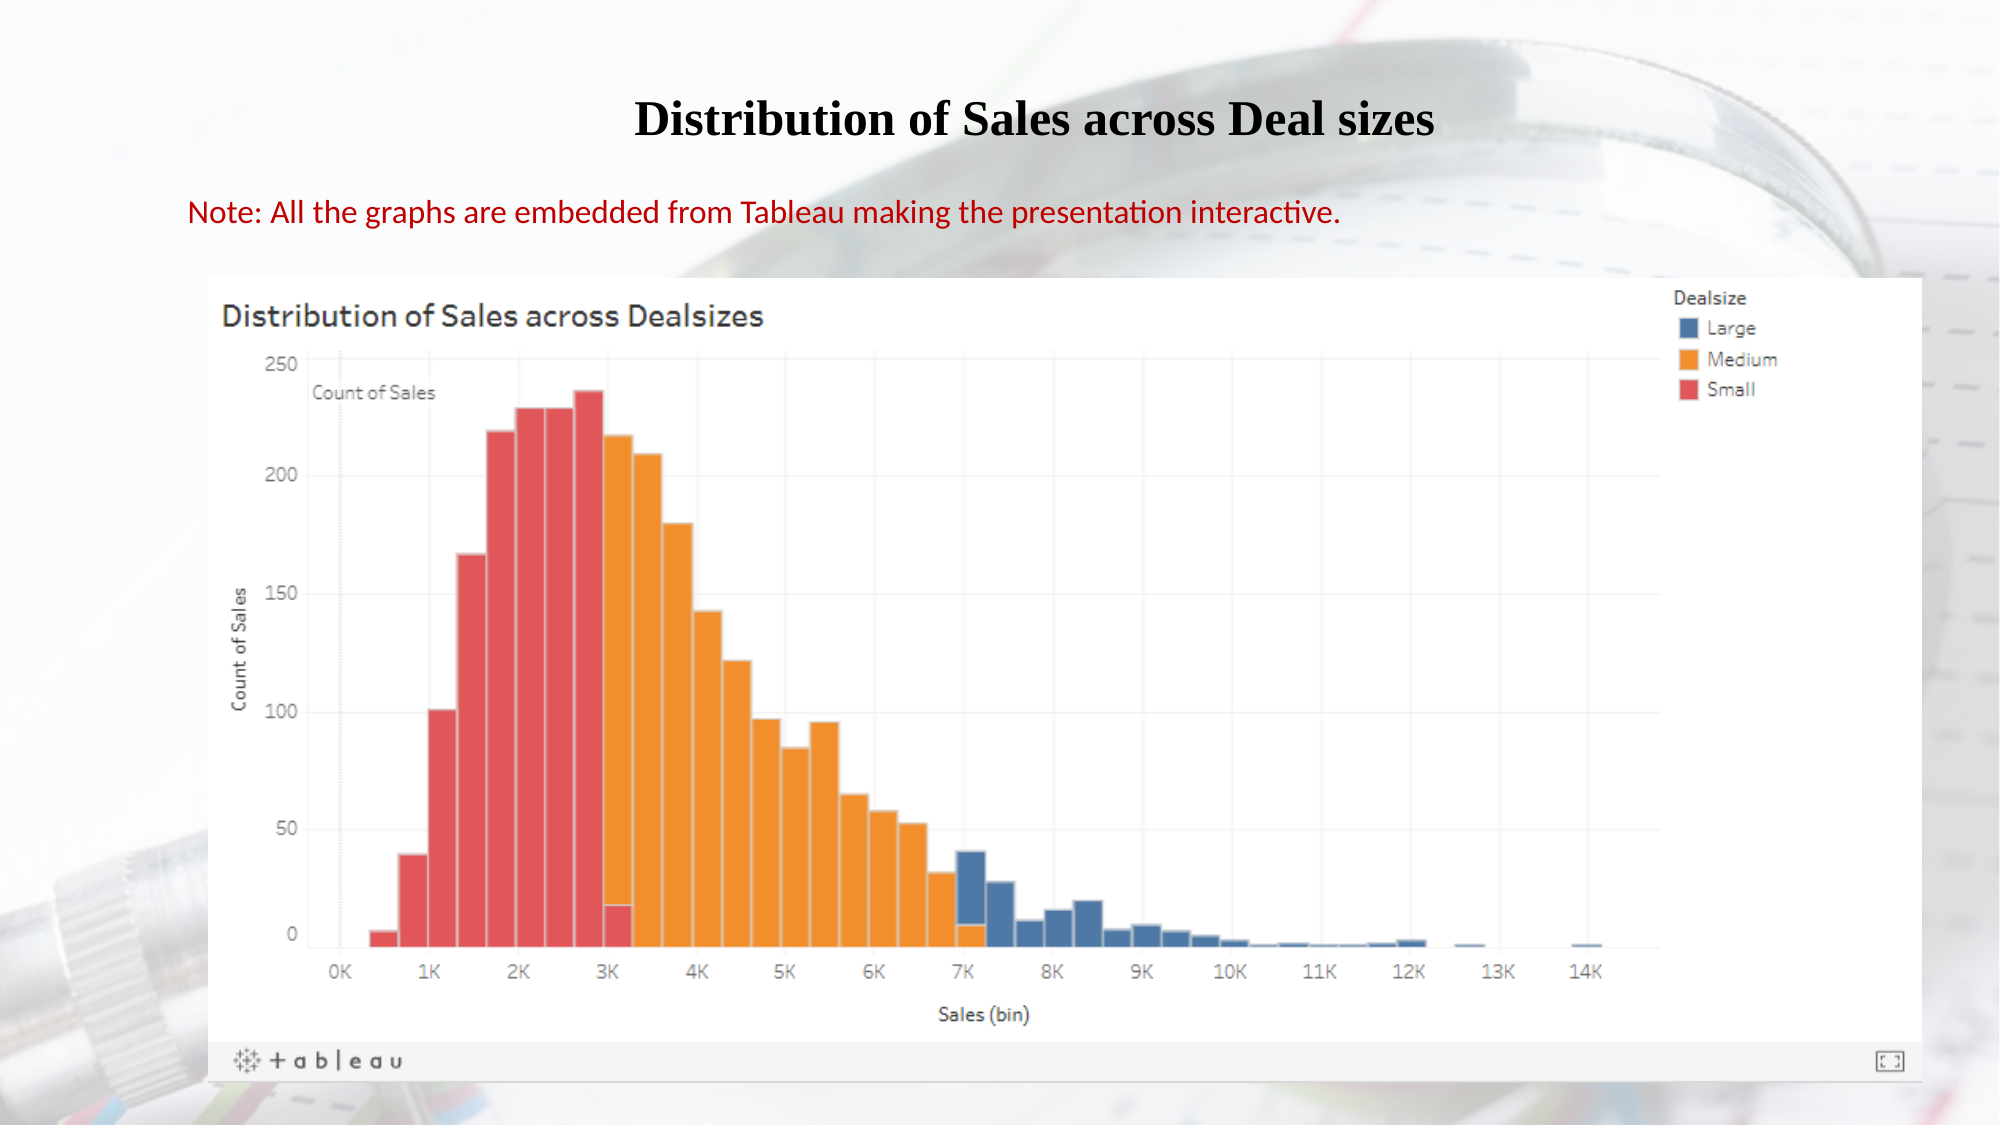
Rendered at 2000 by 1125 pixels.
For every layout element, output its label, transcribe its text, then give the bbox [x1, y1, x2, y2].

text_box Distribution of Sales across Deal sizes Note: All the graphs are embedded from Tableau making the presentation interactive. [172, 78, 1898, 238]
picture [208, 278, 1922, 1083]
